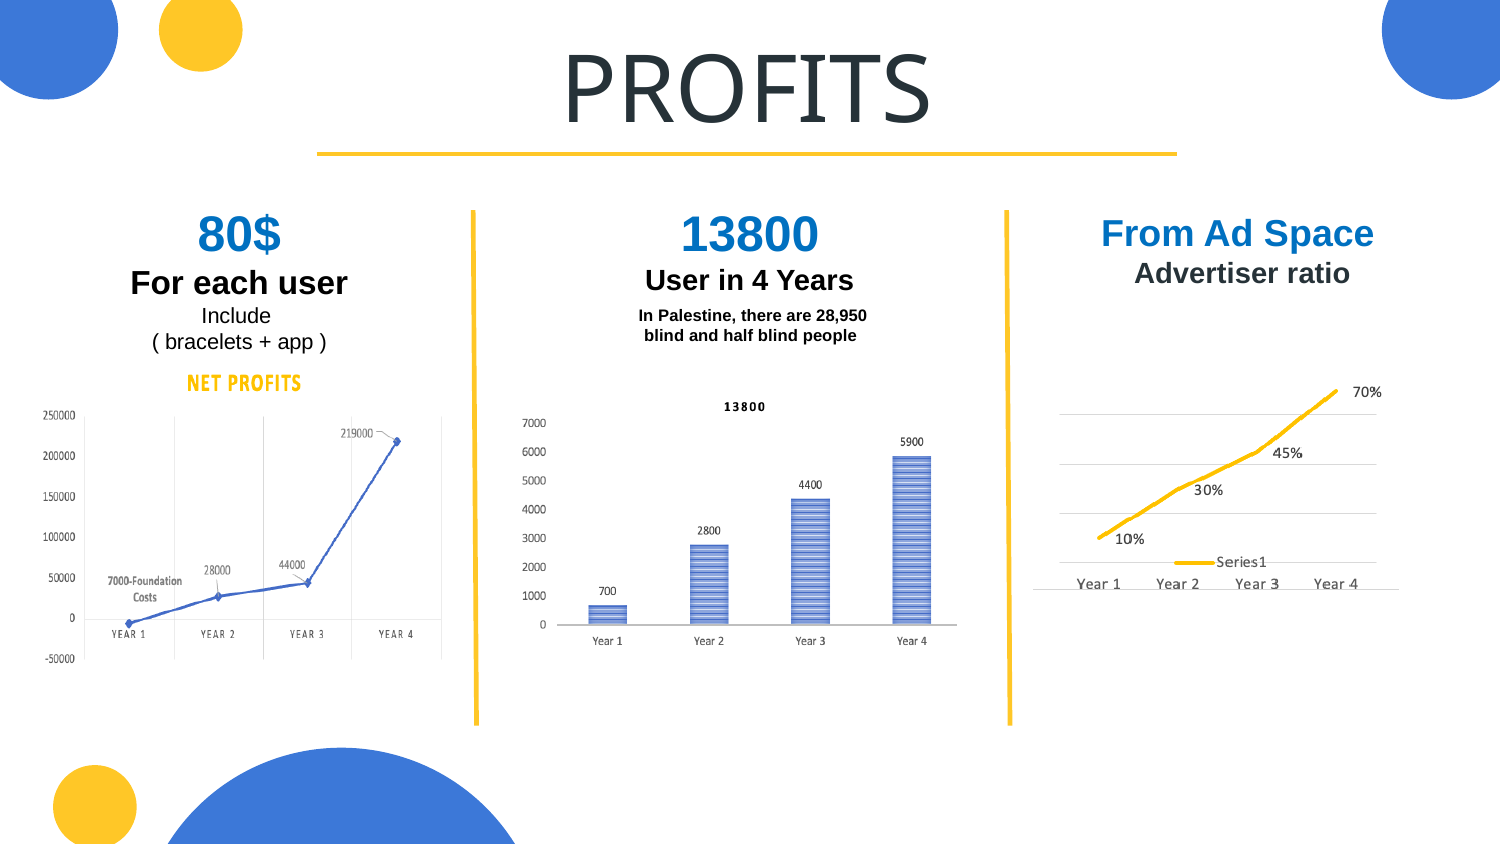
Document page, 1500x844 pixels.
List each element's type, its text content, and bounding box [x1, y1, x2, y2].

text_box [1006, 209, 1011, 726]
text_box 13800 User in 4 Years [630, 194, 870, 296]
text_box profits [62, 34, 1432, 151]
picture [518, 395, 957, 650]
text_box From Ad Space Advertiser ratio [1086, 201, 1399, 297]
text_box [472, 209, 477, 726]
text_box 80$ For each user Include ( bracelets + app ) [113, 194, 366, 362]
picture [39, 365, 451, 675]
text_box In Palestine, there are 28,950 blind and half blind people [533, 296, 968, 352]
picture [1032, 373, 1399, 590]
